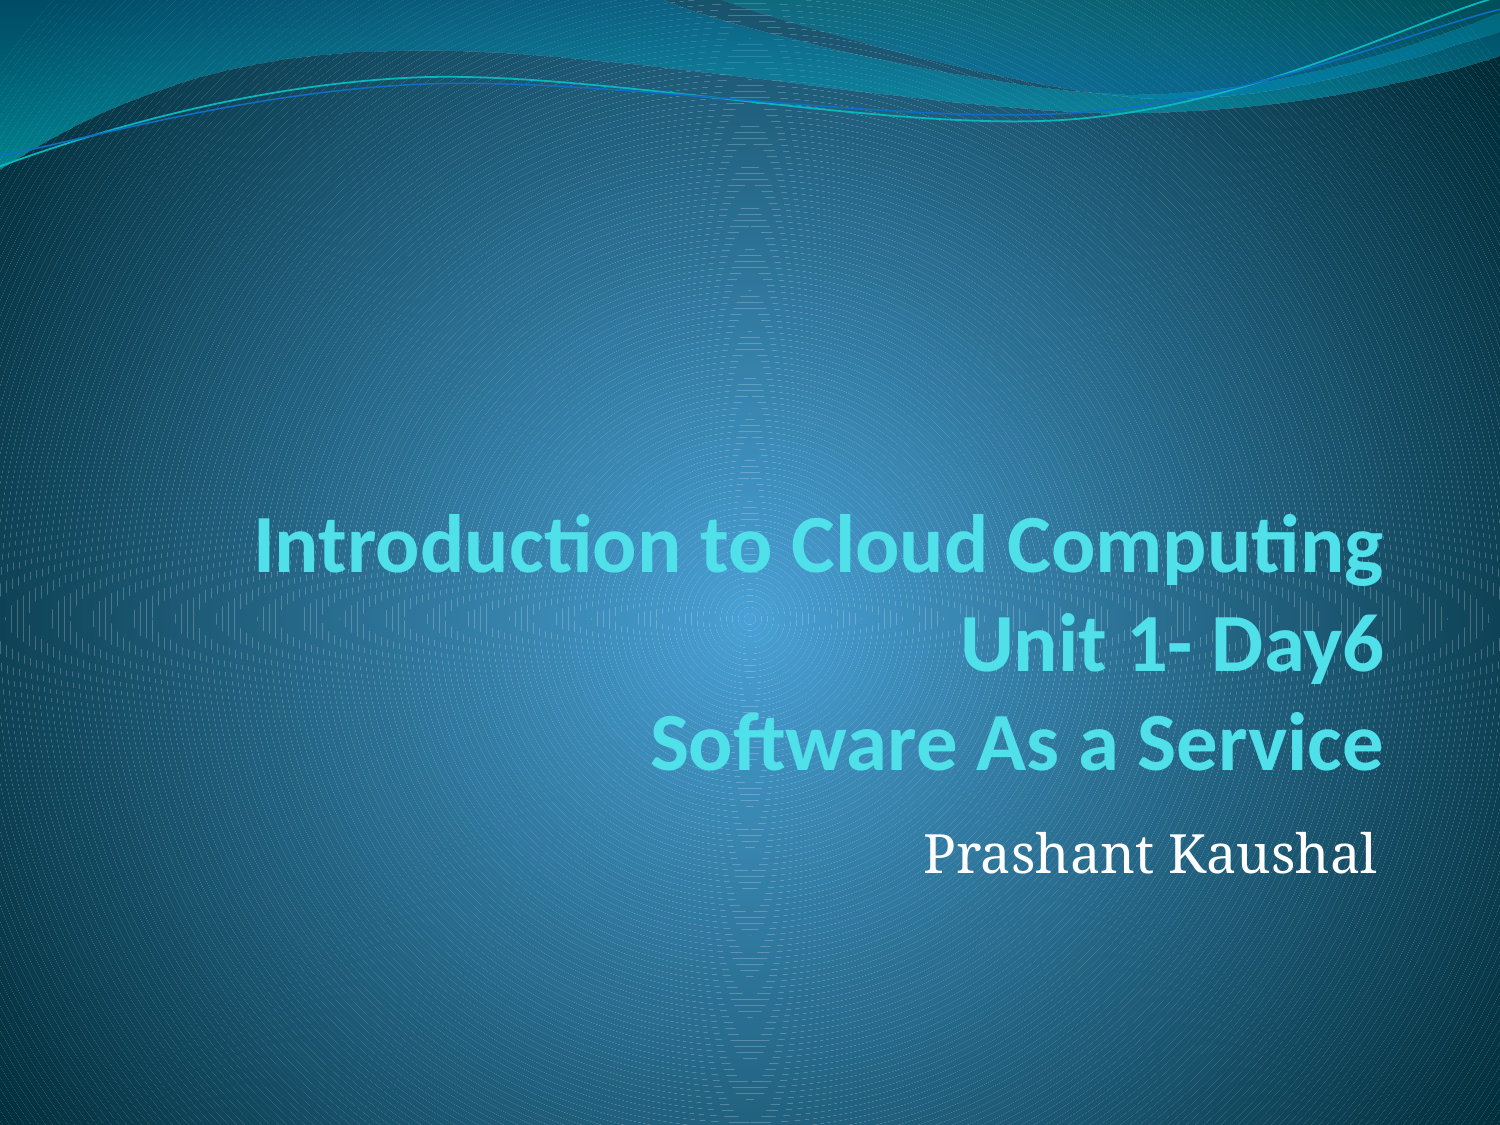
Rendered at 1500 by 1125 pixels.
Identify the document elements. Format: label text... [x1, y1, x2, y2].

subtitle Prashant Kaushal [99, 812, 1389, 1100]
title Introduction to Cloud Computing Unit 1- Day6 Software As a Service [99, 487, 1388, 788]
